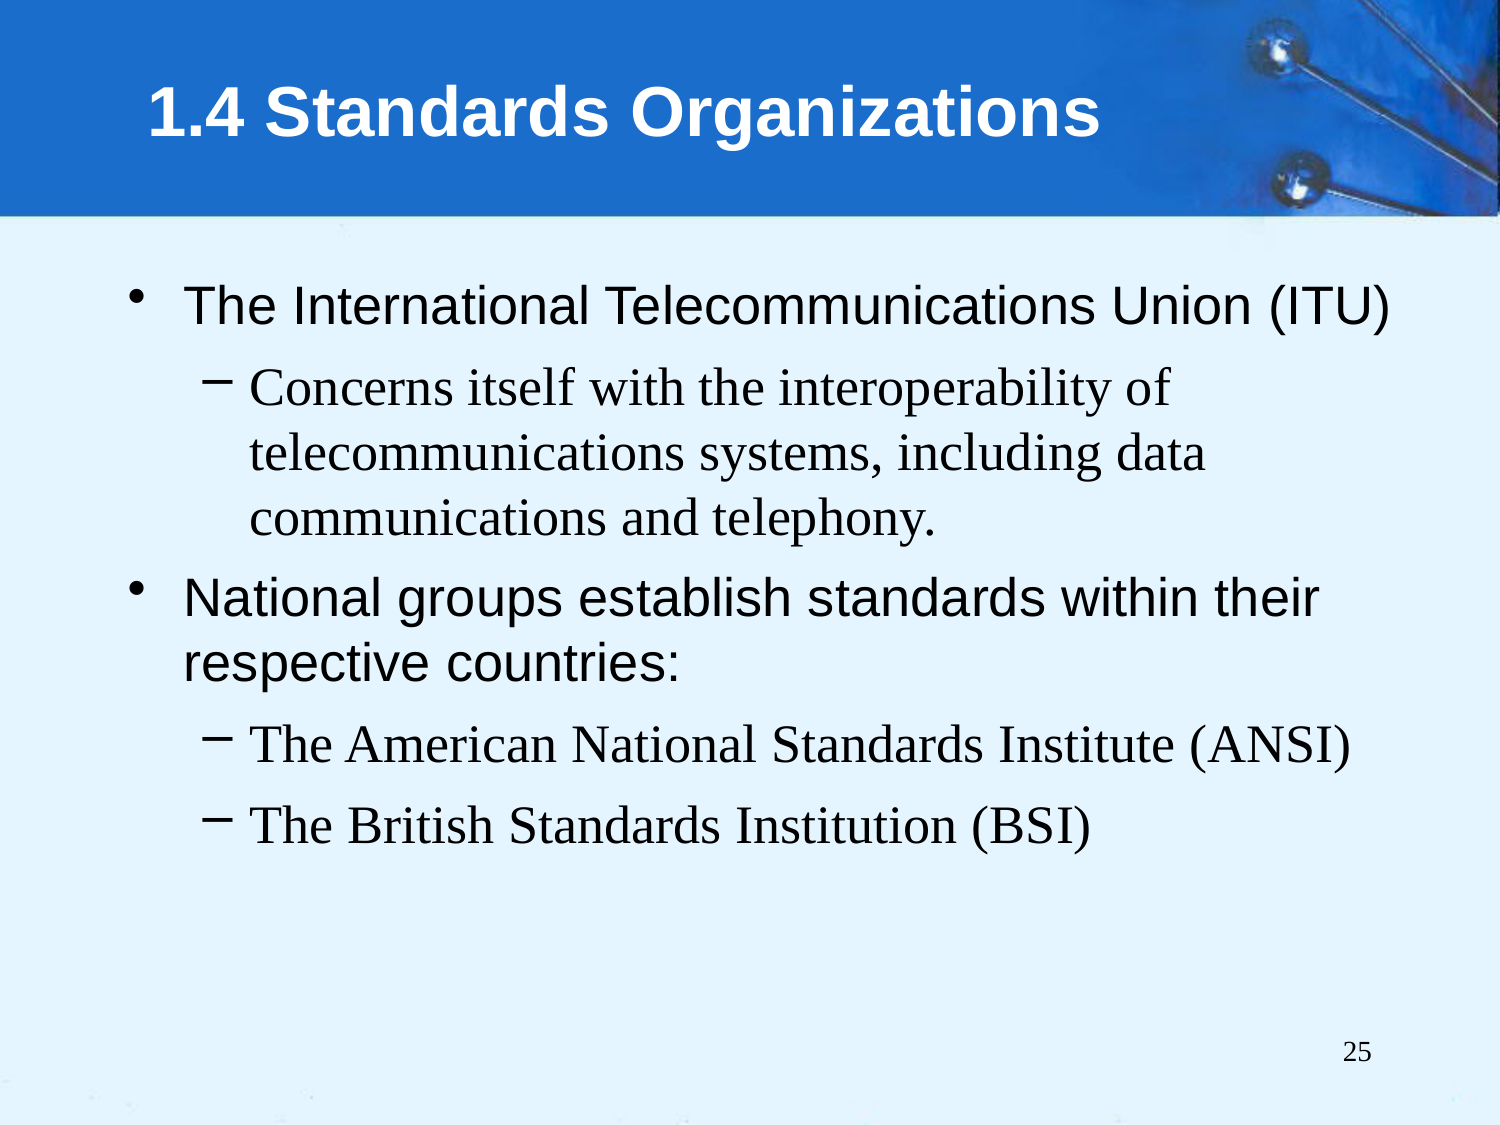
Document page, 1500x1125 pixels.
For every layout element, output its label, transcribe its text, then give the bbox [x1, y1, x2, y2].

list The International Telecommunications Union (ITU) Concerns itself with the interoperability of telecommunications systems, including data communications and telephony. National groups establish standards within their respective countries: The American National Standards Institute (ANSI) The British Standards Institution (BSI) [112, 262, 1413, 988]
picture [0, 0, 1500, 1125]
slide_number 25 [1074, 1024, 1388, 1101]
title 1.4 Standards Organizations [111, 62, 1138, 153]
